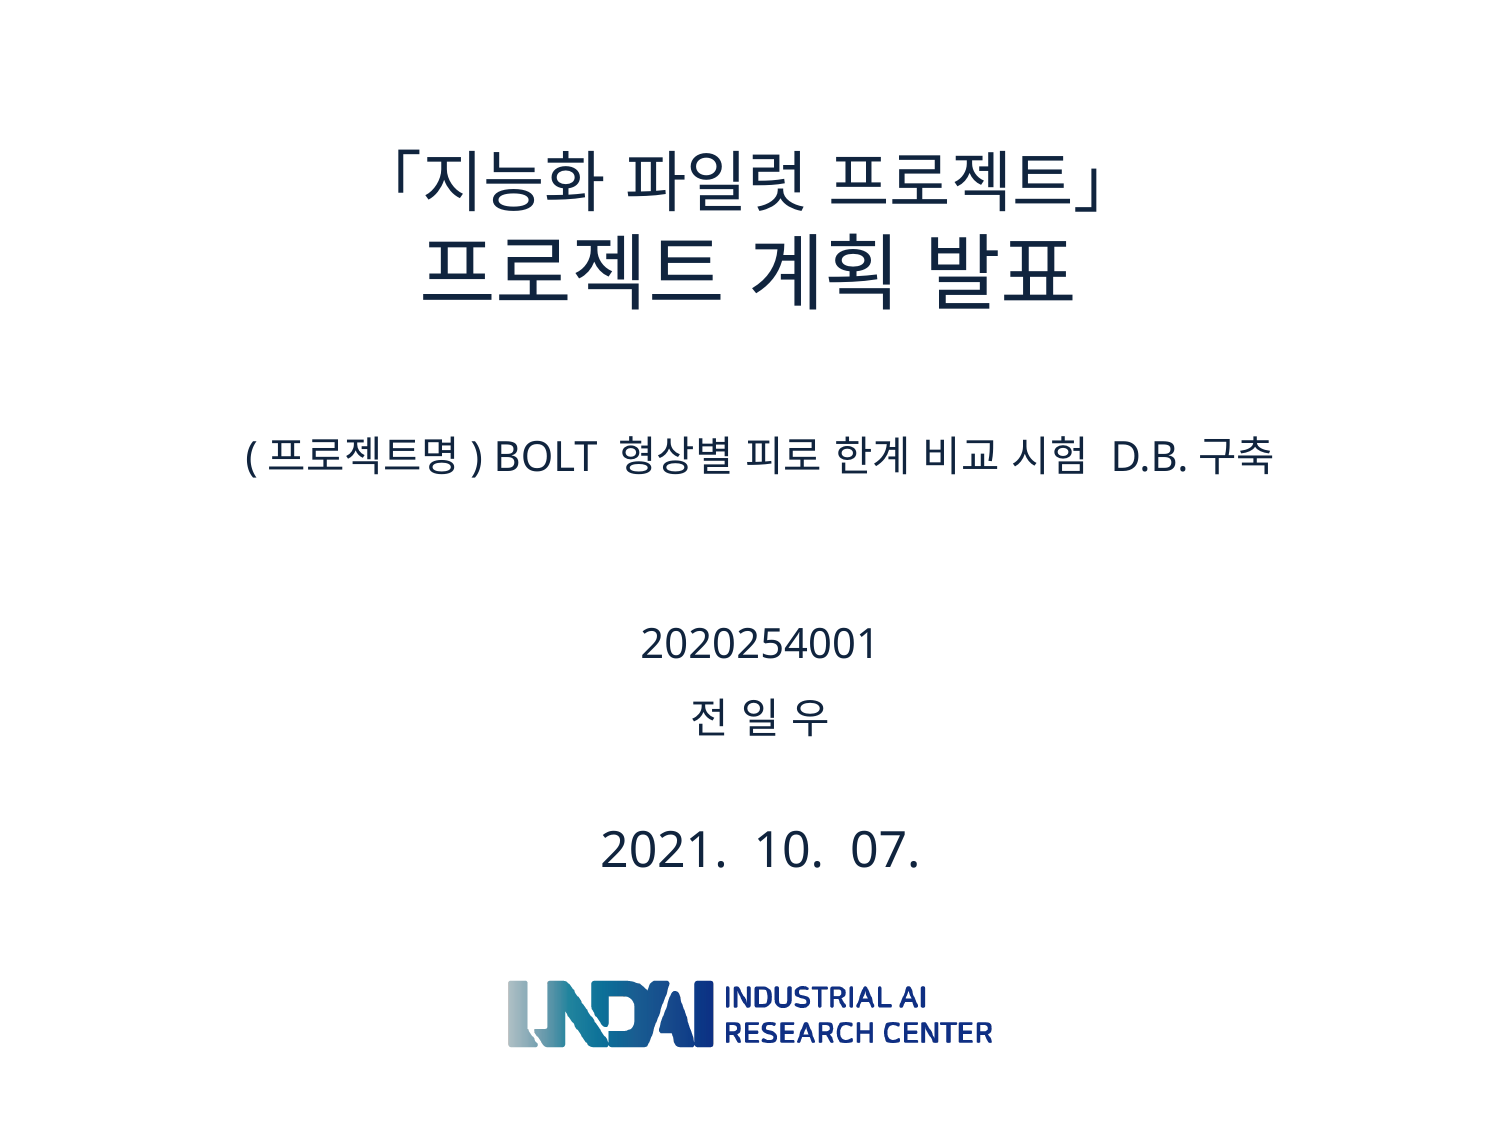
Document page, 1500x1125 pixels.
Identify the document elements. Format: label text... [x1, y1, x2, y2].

picture [495, 963, 1005, 1059]
text_box 2020254001 전 일 우 [100, 584, 1421, 750]
text_box (프로젝트명) BOLT 형상별 피로 한계 비교 시험 D.B.구축 [100, 397, 1421, 487]
text_box 2021. 10. 07. [45, 810, 1476, 886]
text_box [33, 132, 1464, 330]
